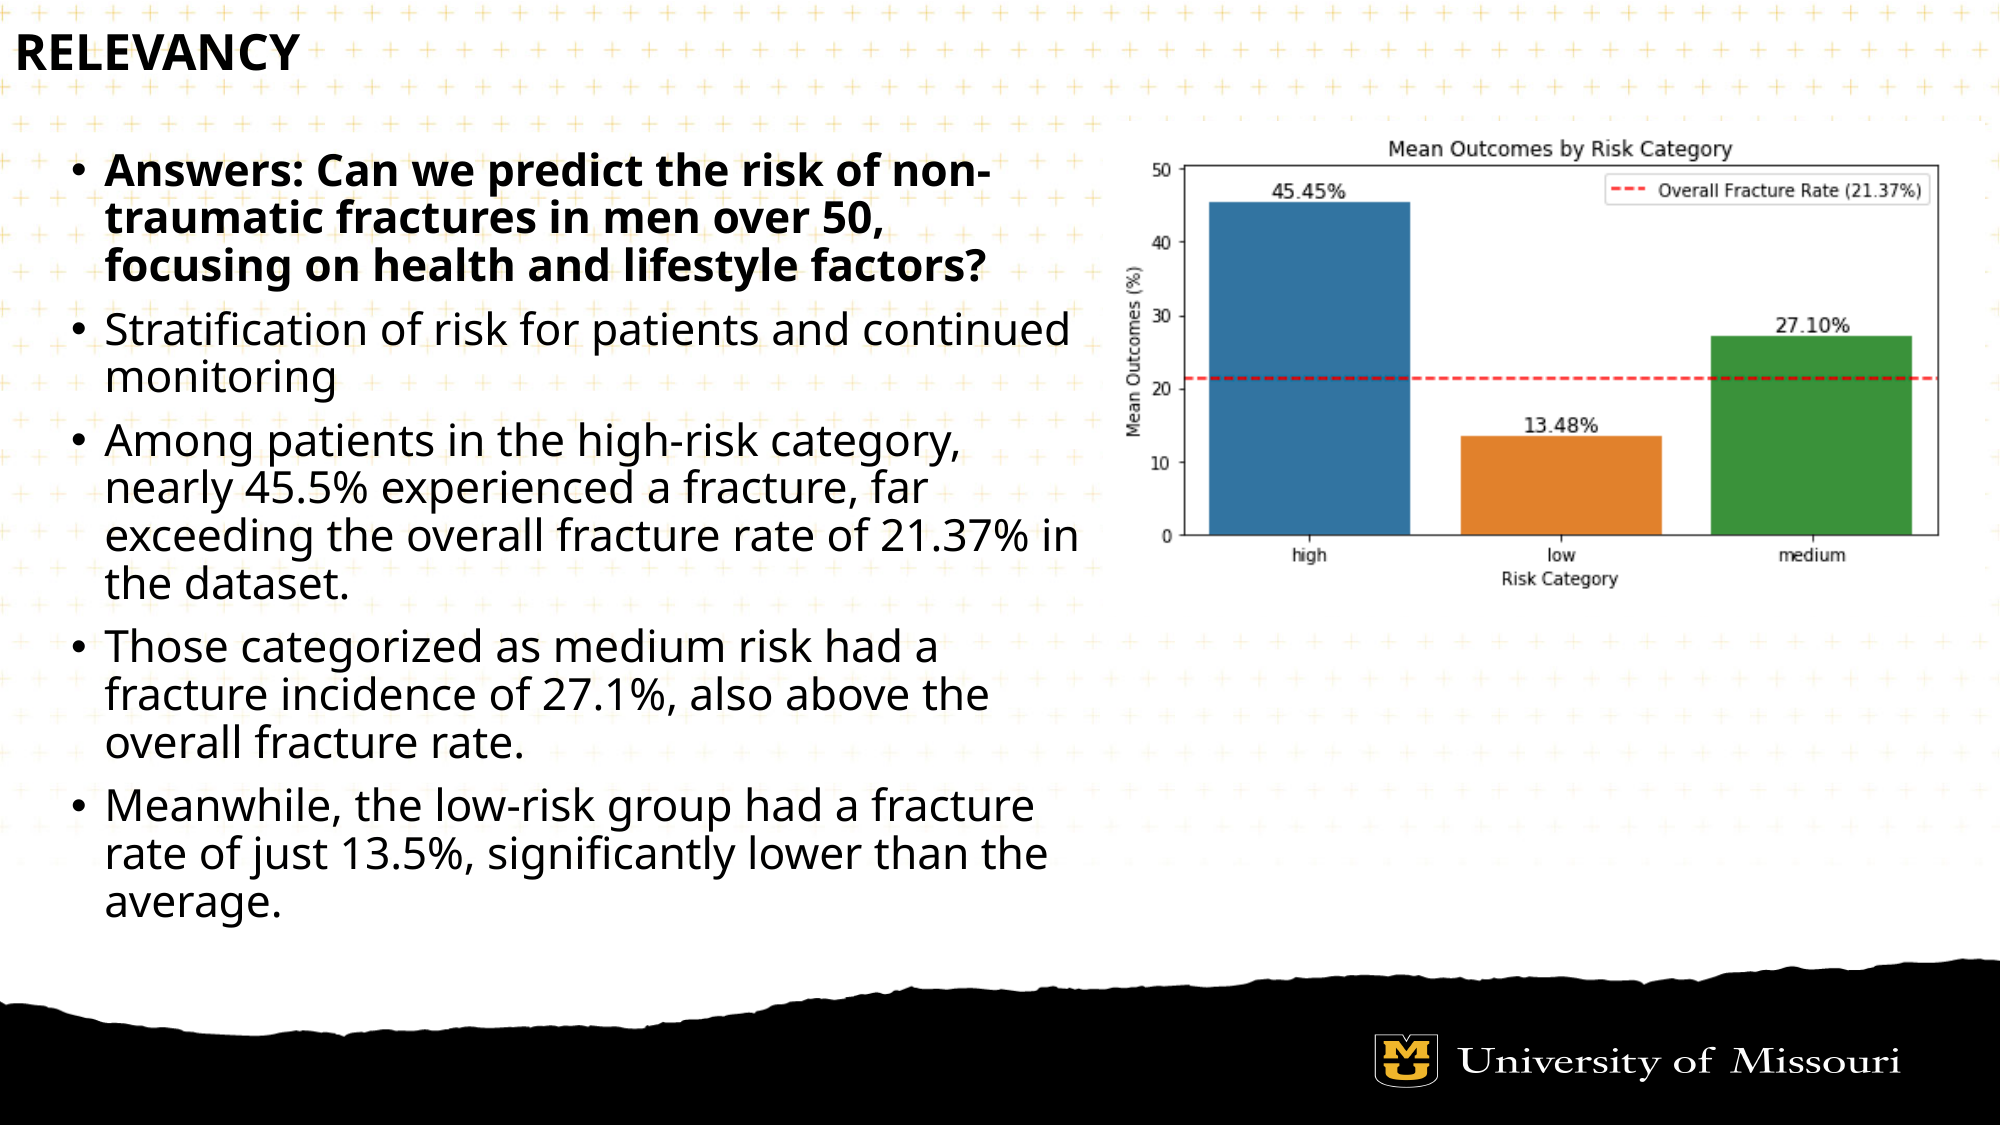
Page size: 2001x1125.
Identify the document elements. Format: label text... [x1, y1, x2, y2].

text_box Relevancy [0, 0, 1725, 89]
text_box Answers: Can we predict the risk of non-traumatic fractures in men over 50, focusing on health and lifestyle factors? Stratification of risk for patients and continued monitoring Among patients in the high-risk category, nearly 45.5% experienced a fracture, far exceeding the overall fracture rate of 21.37% in the dataset. Those categorized as medium risk had a fracture incidence of 27.1%, also above the overall fracture rate. Meanwhile, the low-risk group had a fracture rate of just 13.5%, significantly lower than the average. [55, 140, 1097, 939]
picture [0, 1, 2000, 1125]
